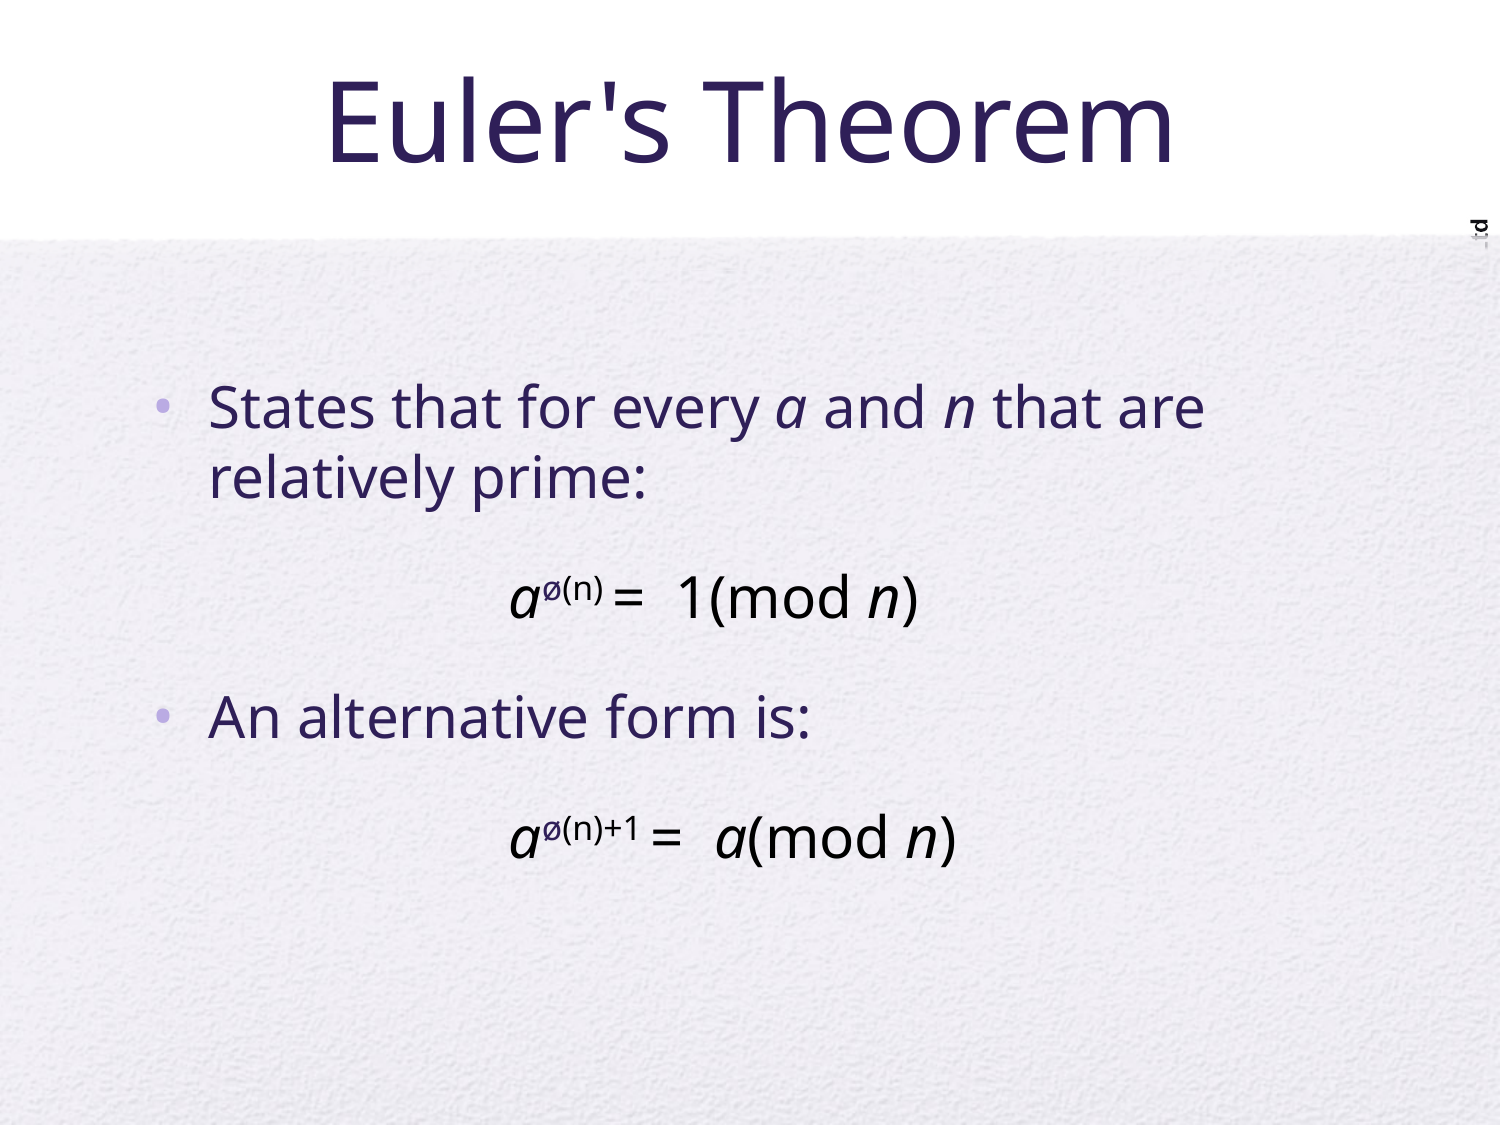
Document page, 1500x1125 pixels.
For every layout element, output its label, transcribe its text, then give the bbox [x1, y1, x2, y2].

picture [0, 0, 1500, 1125]
title Euler's Theorem [129, 6, 1373, 239]
list States that for every a and n that are relatively prime: aø(n) = 1(mod n) An alternative form is: aø(n)+1 = a(mod n) [137, 362, 1380, 1088]
